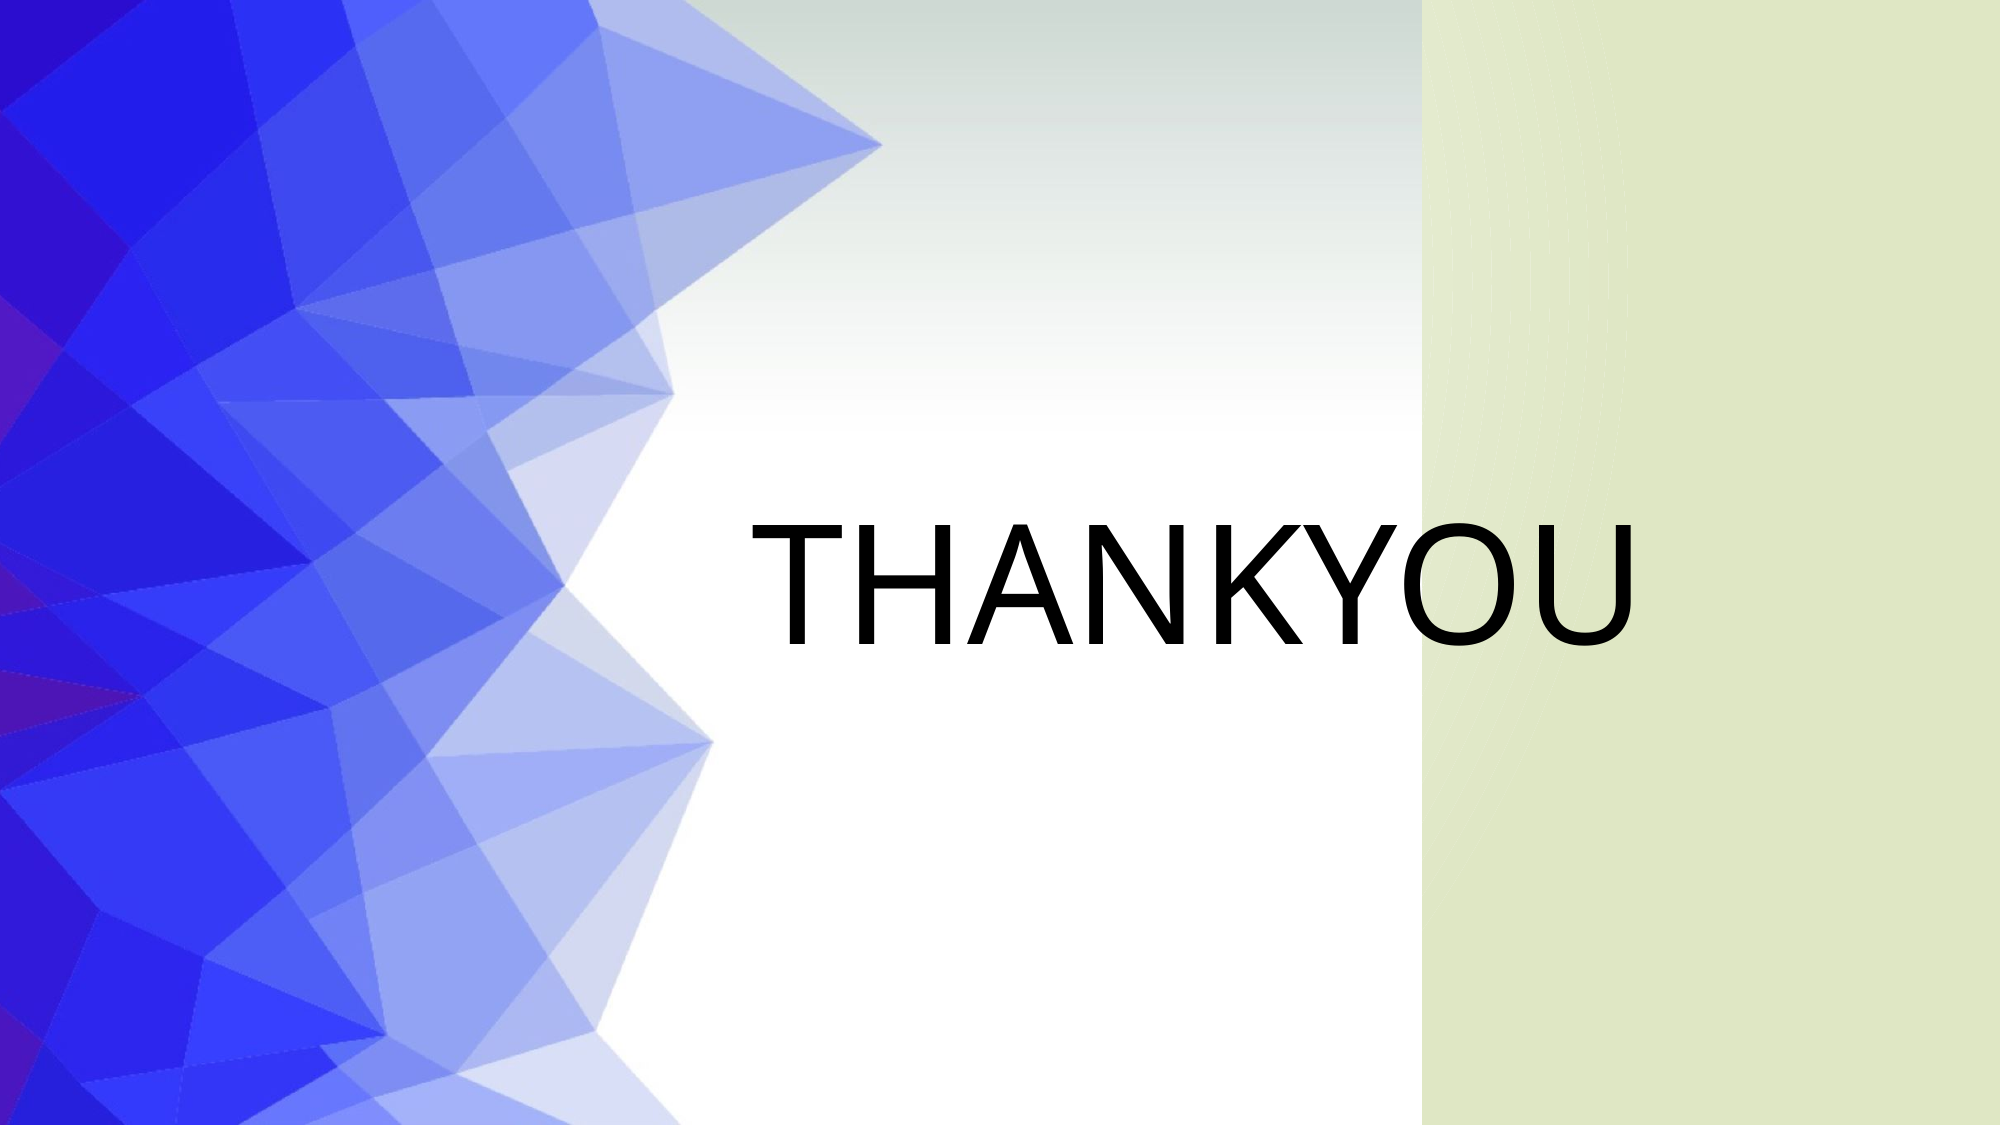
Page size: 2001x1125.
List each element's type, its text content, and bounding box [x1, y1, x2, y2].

picture [0, 0, 1423, 1125]
title THANKYOU [1426, 246, 1828, 686]
